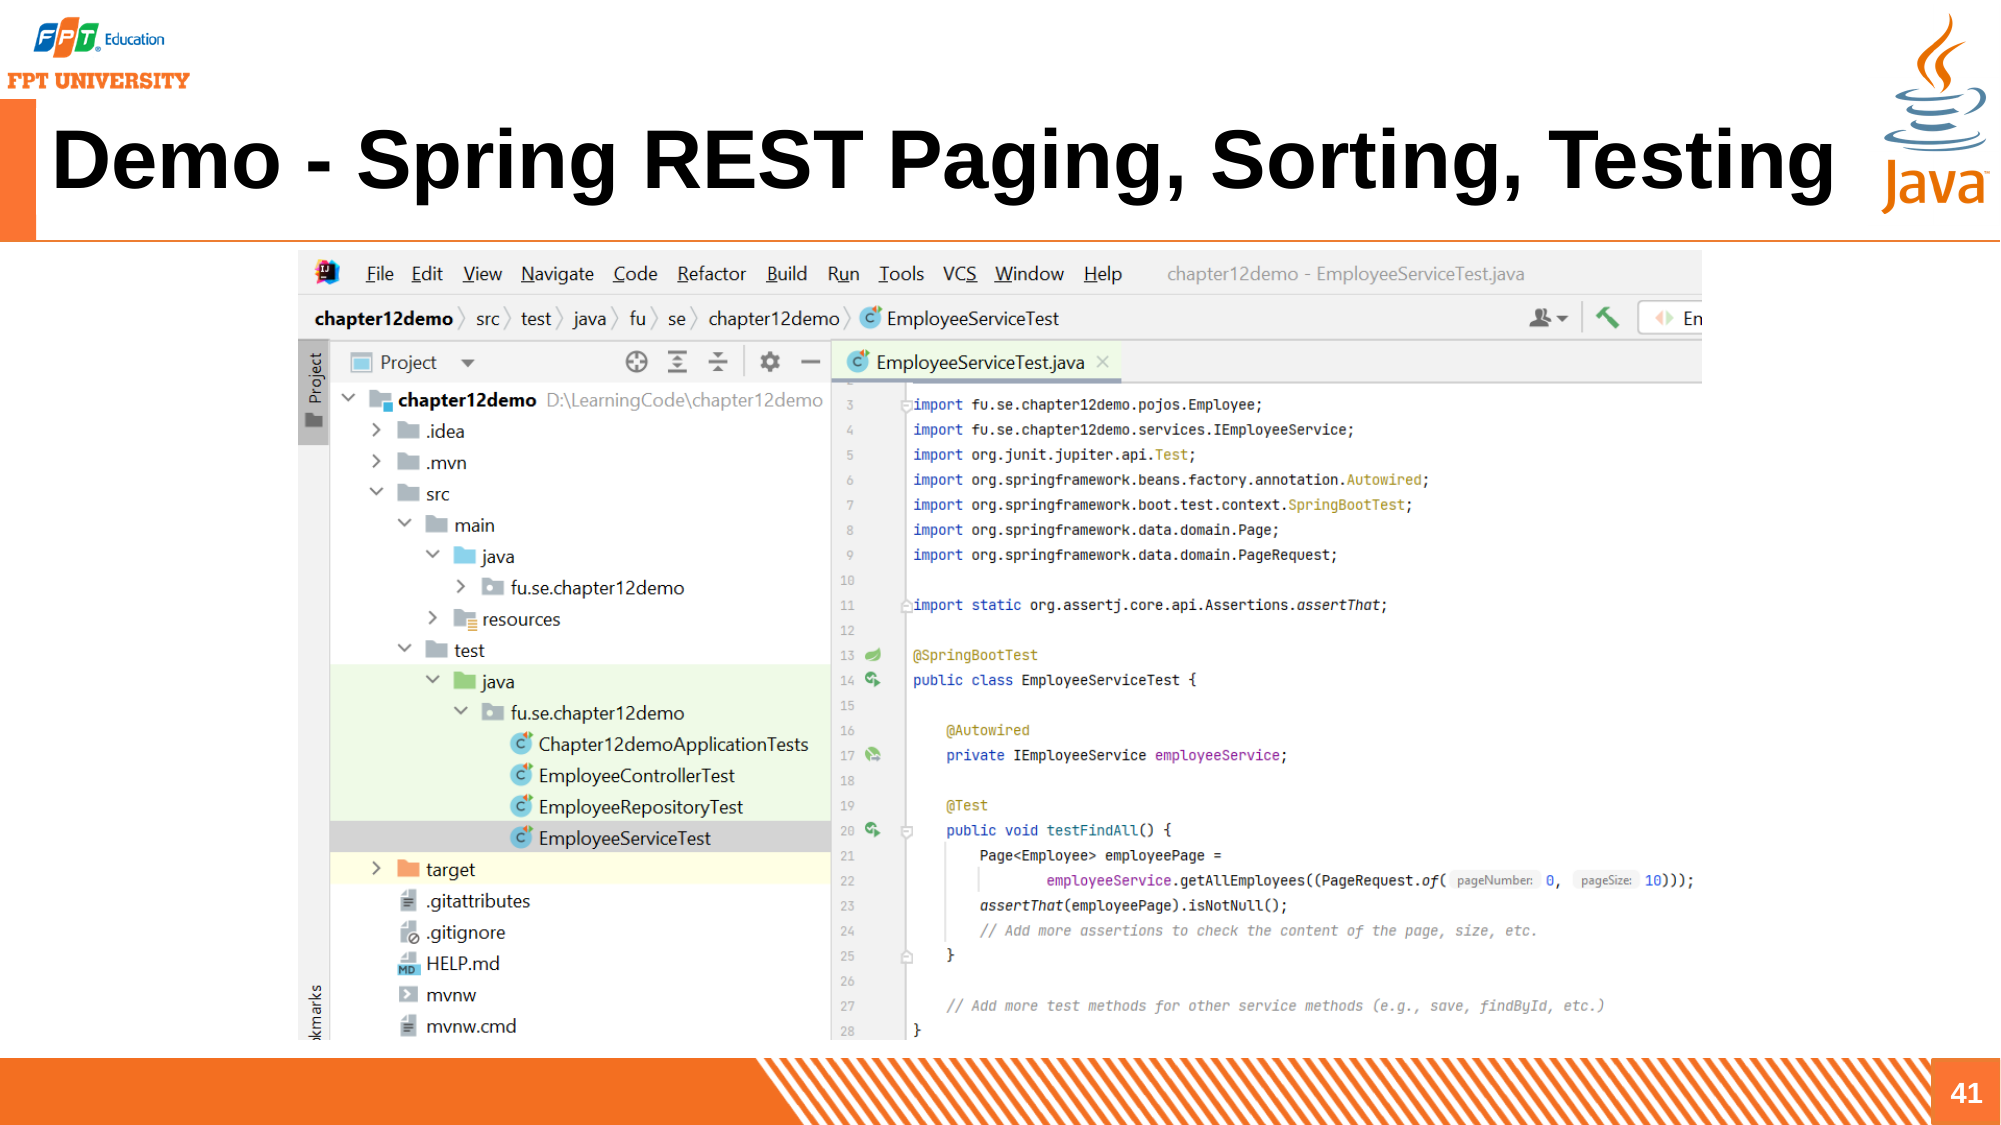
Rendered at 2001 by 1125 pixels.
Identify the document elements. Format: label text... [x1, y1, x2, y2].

title Demo - Spring REST Paging, Sorting, Testing [36, 108, 1869, 215]
slide_number 41 [1933, 1059, 2000, 1124]
picture [298, 250, 1702, 1040]
picture [1868, 4, 2000, 226]
picture [0, 1058, 1934, 1125]
picture [0, 2, 197, 99]
